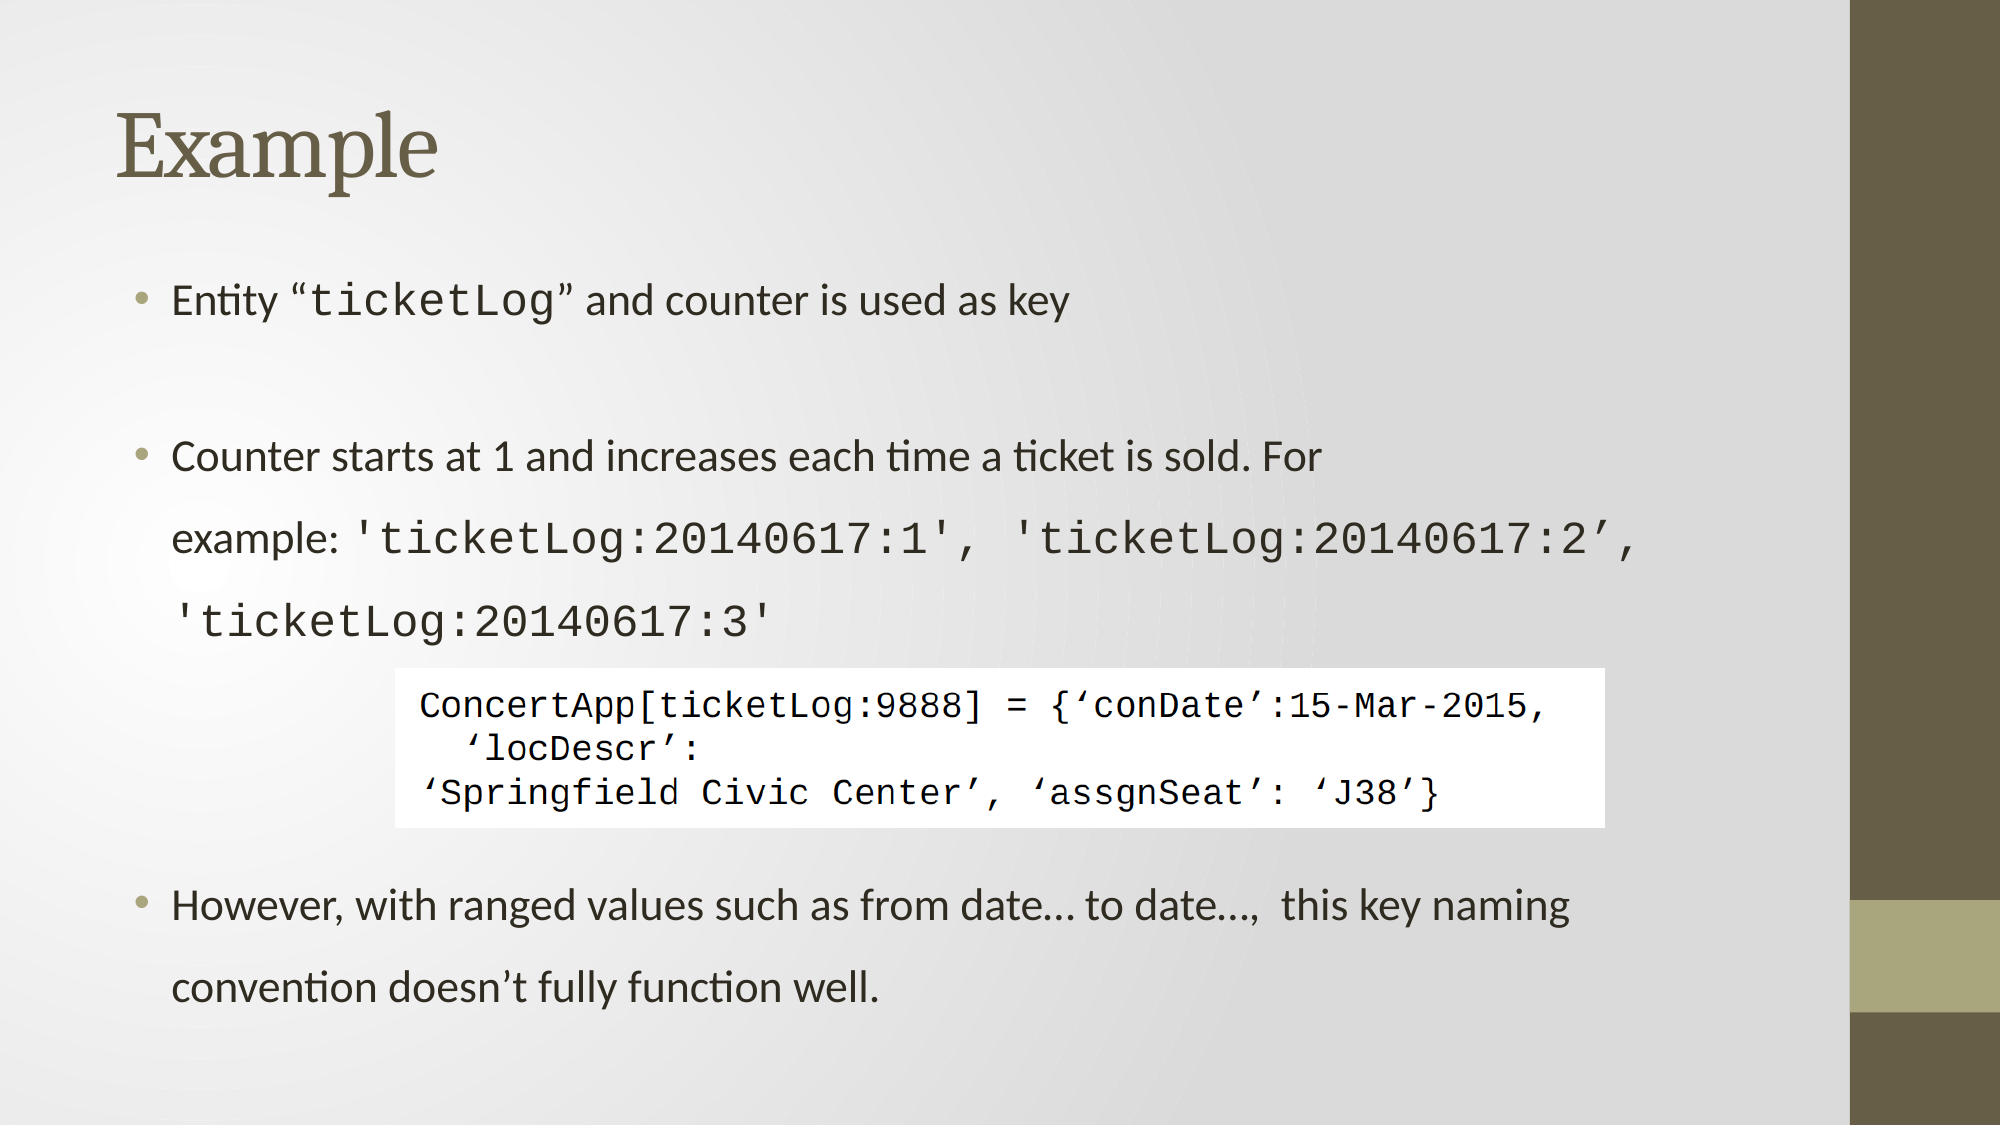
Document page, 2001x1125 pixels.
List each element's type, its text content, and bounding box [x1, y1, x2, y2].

title Example [99, 45, 1767, 233]
picture [395, 668, 1605, 828]
list Entity “ticketLog” and counter is used as key Counter starts at 1 and increases each time a ticket is sold. For example: ﻿'ticketLog:20140617:1', 'ticketLog:20140617:2’, 'ticketLog:20140617:3' However, with ranged values such as from date… to date…, this key naming convention doesn’t fully function well. [99, 262, 1767, 1050]
